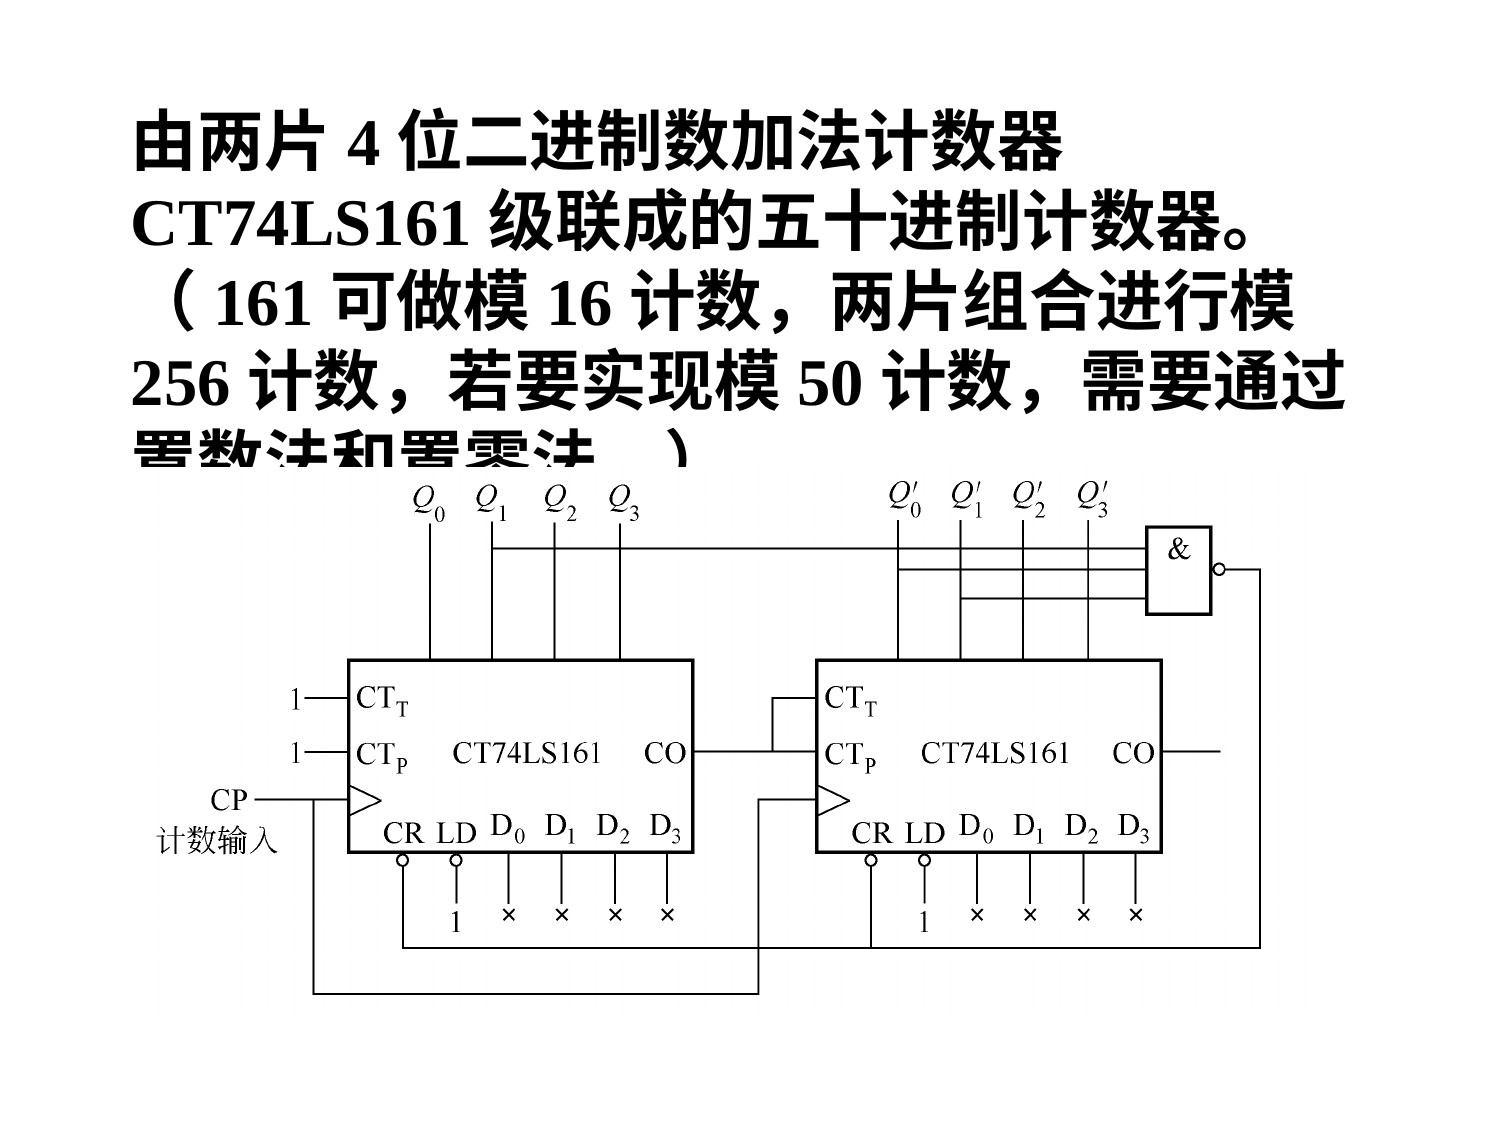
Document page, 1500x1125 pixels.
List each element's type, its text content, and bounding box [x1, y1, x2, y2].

picture [132, 467, 1306, 1013]
text_box 由两片4位二进制数加法计数器CT74LS161级联成的五十进制计数器。（161可做模16计数，两片组合进行模256计数，若要实现模50计数，需要通过置数法和置零法。） [41, 91, 1400, 279]
